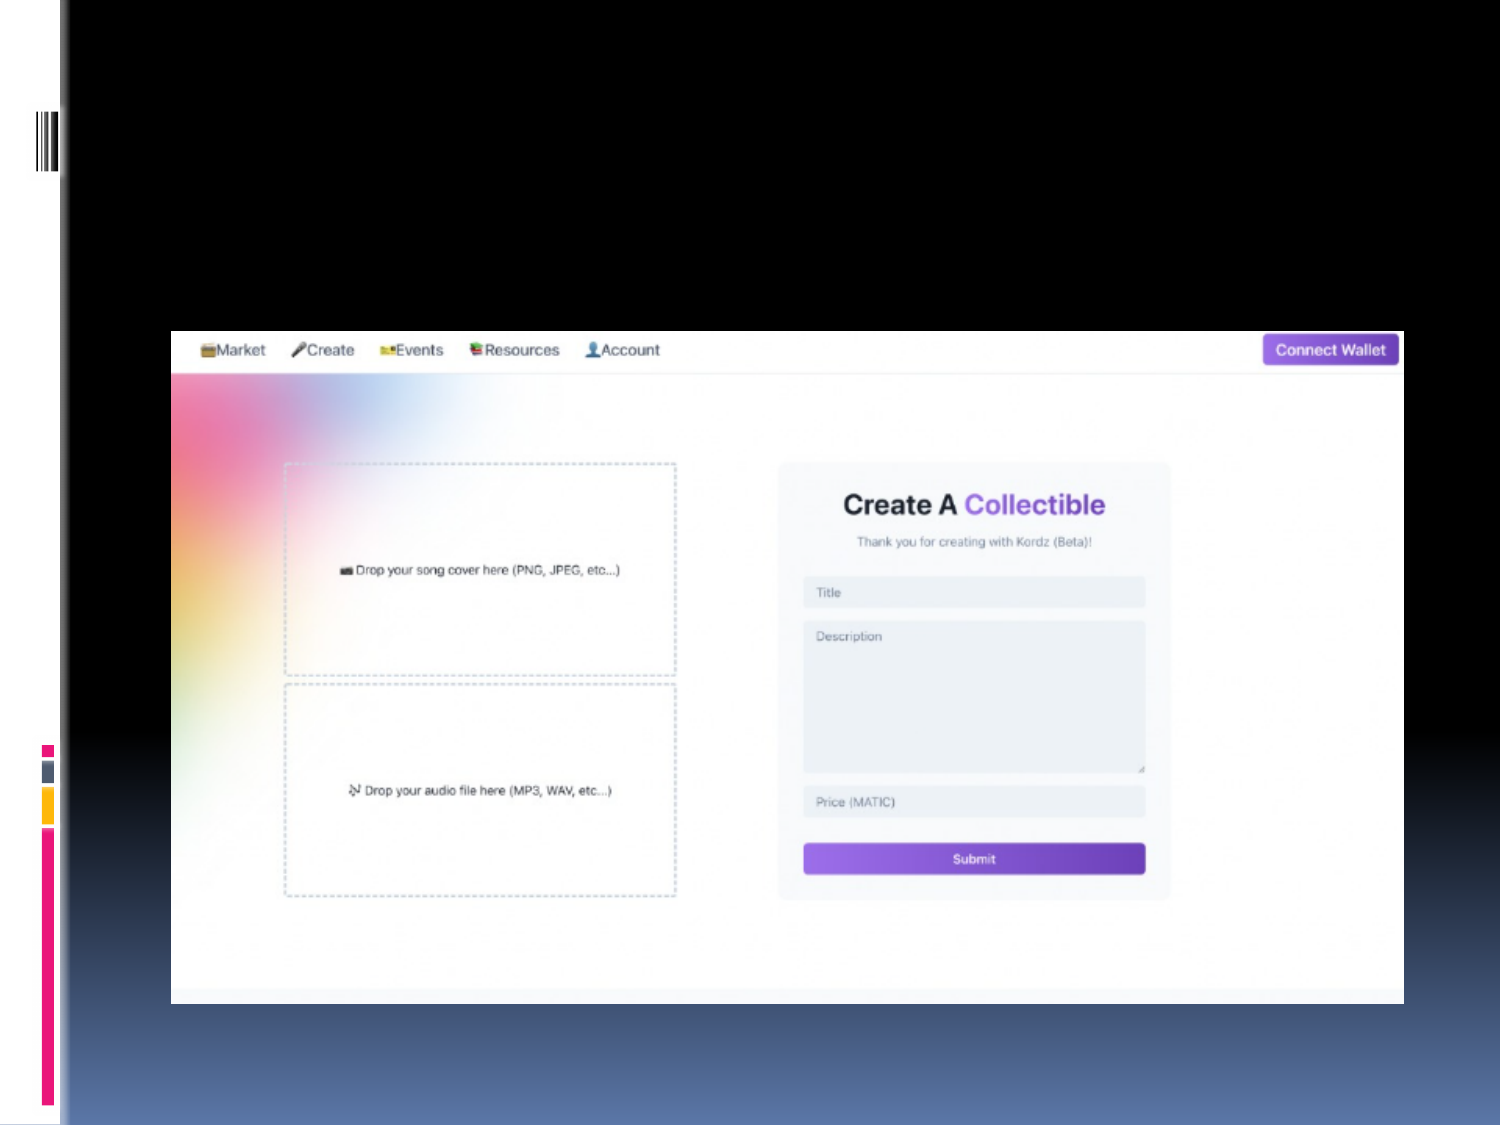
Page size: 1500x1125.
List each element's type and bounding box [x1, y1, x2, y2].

list [170, 331, 1405, 1005]
